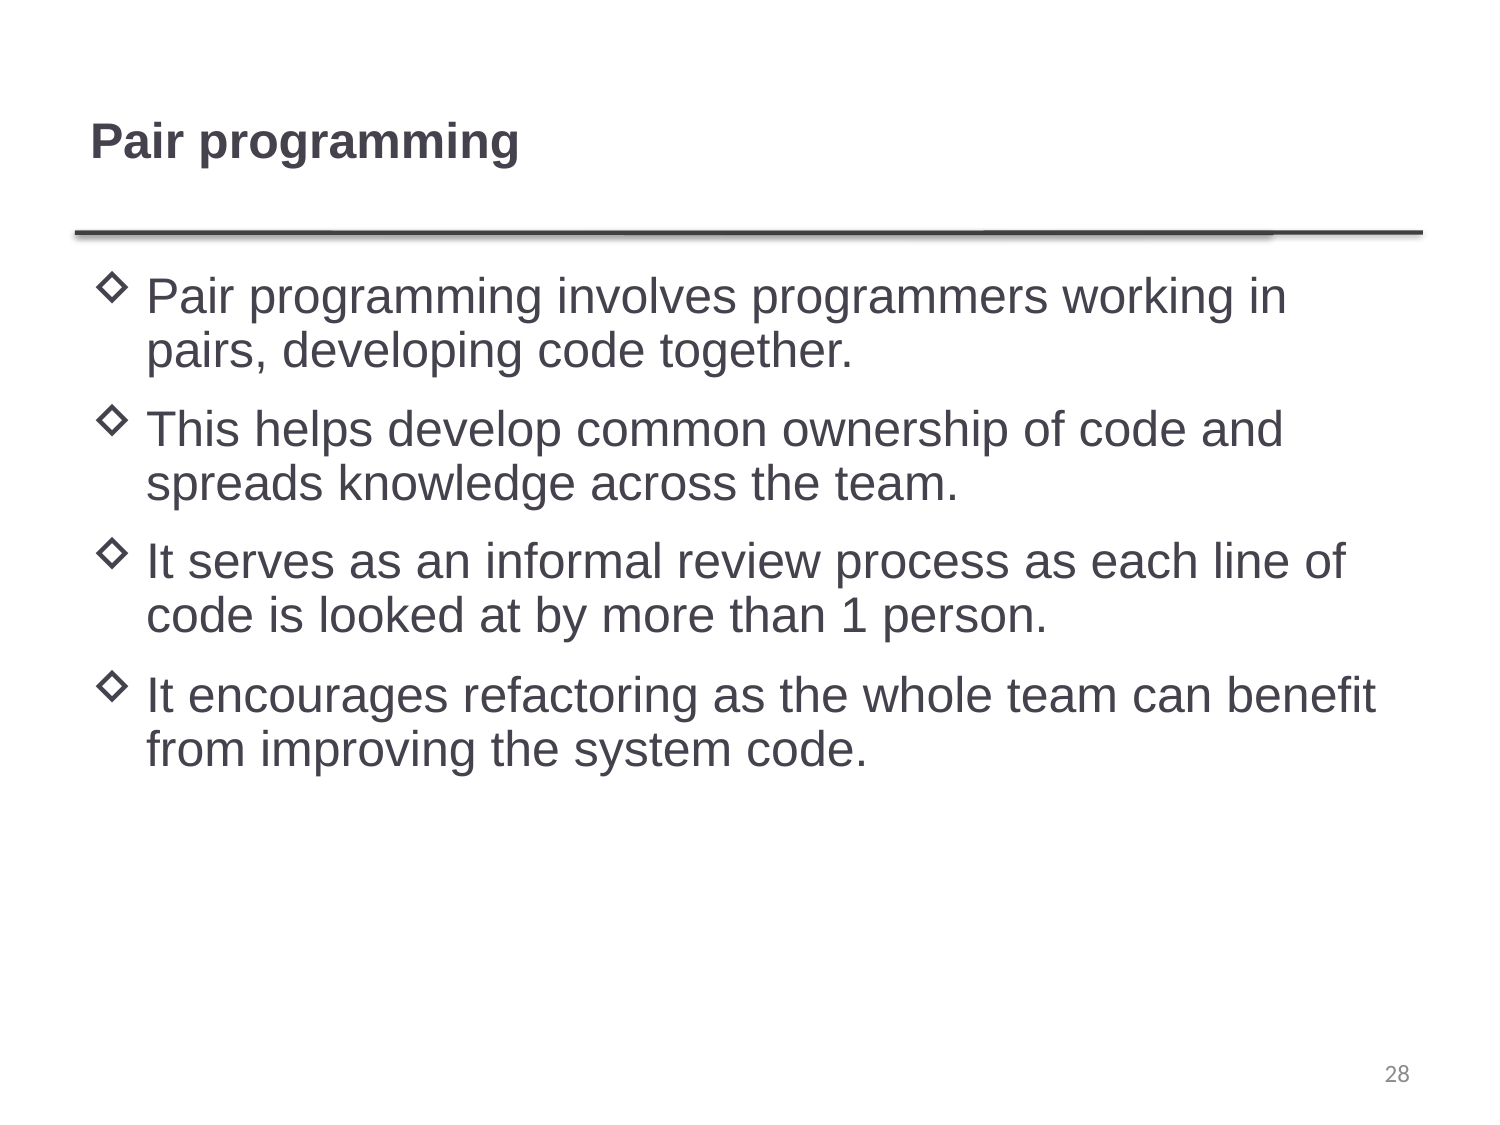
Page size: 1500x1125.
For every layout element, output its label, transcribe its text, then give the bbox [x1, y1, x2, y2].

list Pair programming involves programmers working in pairs, developing code together. This helps develop common ownership of code and spreads knowledge across the team. It serves as an informal review process as each line of code is looked at by more than 1 person. It encourages refactoring as the whole team can benefit from improving the system code. [75, 262, 1425, 1005]
title Pair programming [74, 44, 1272, 233]
slide_number 28 [1074, 1042, 1425, 1103]
